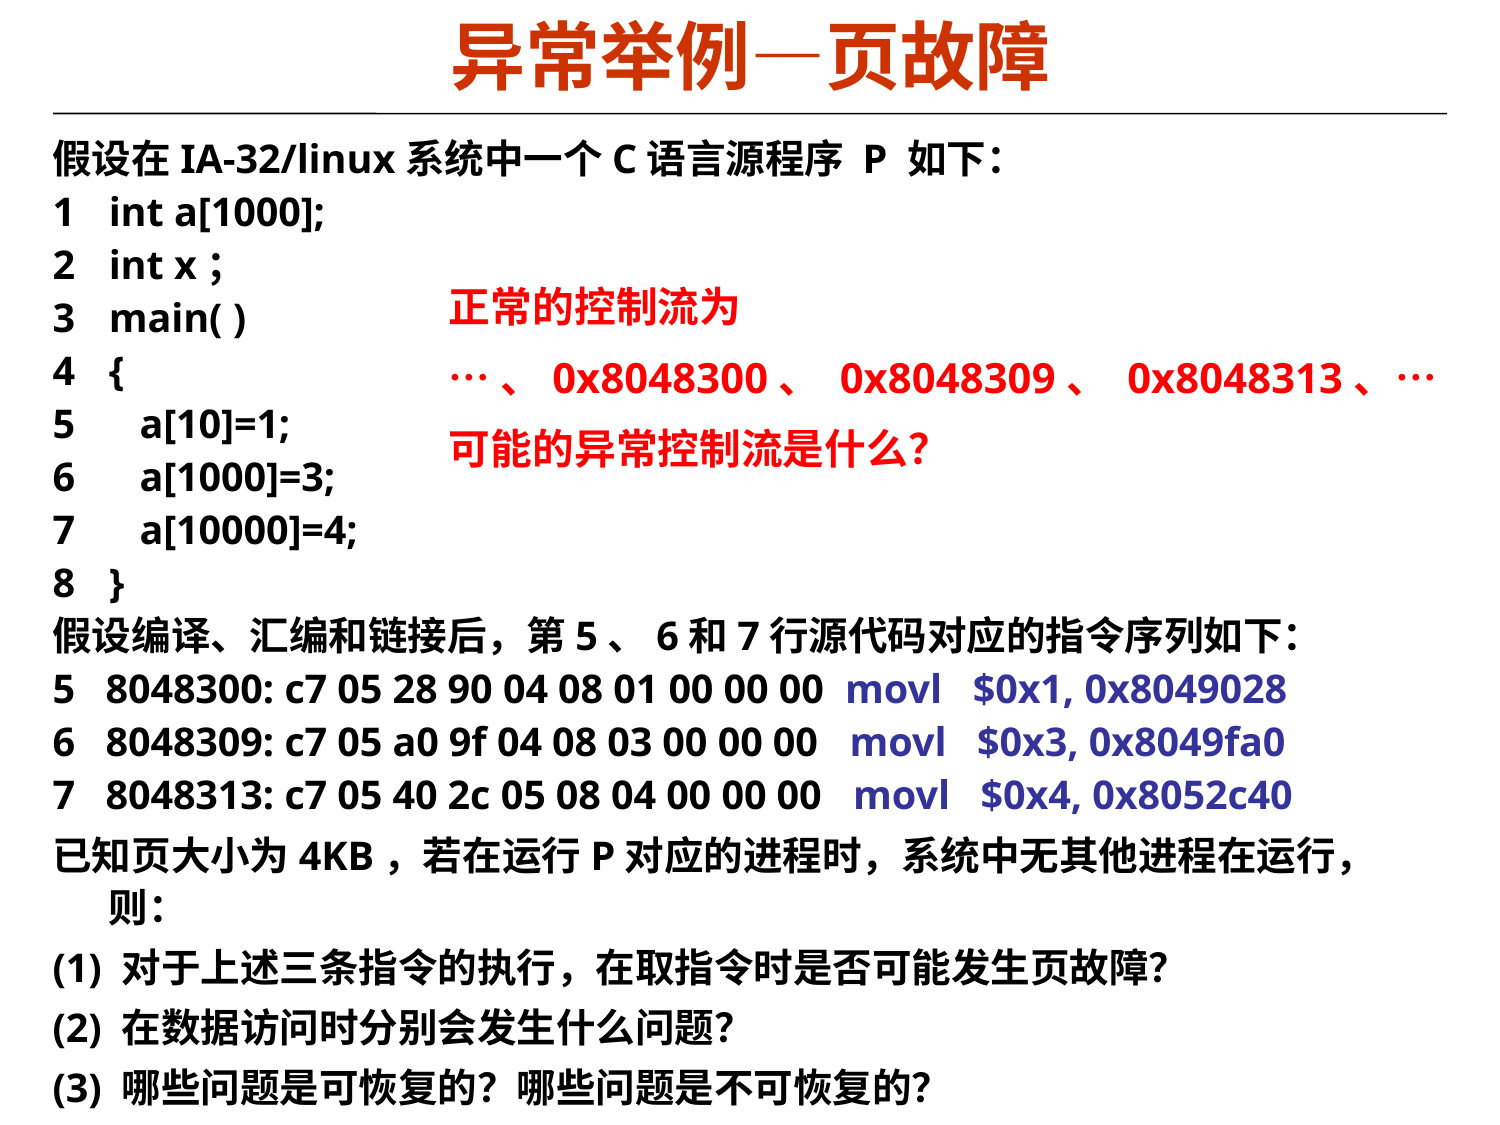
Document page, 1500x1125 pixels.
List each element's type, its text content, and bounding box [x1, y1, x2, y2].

title 异常举例—页故障 [75, 8, 1425, 101]
text_box 正常的控制流为 …、0x8048300、 0x8048309、 0x8048313、… 可能的异常控制流是什么？ [434, 273, 1456, 481]
list 假设在IA-32/linux系统中一个C语言源程序 P 如下： 1 int a[1000]; 2 int x； 3 main( ) 4 { 5 a[10]=1; 6 a[1000]=3; 7 a[10000]=4; 8 } 假设编译、汇编和链接后，第5、6和7行源代码对应的指令序列如下： 5 8048300: c7 05 28 90 04 08 01 00 00 00 movl $0x1, 0x8049028 6 8048309: c7 05 a0 9f 04 08 03 00 00 00 movl $0x3, 0x8049fa0 7 8048313: c7 05 40 2c 05 08 04 00 00 00 movl $0x4, 0x8052c40 已知页大小为4KB，若在运行P对应的进程时，系统中无其他进程在运行，则： (1) 对于上述三条指令的执行，在取指令时是否可能发生页故障？ (2) 在数据访问时分别会发生什么问题？ (3) 哪些问题是可恢复的？哪些问题是不可恢复的？ [37, 129, 1452, 1074]
